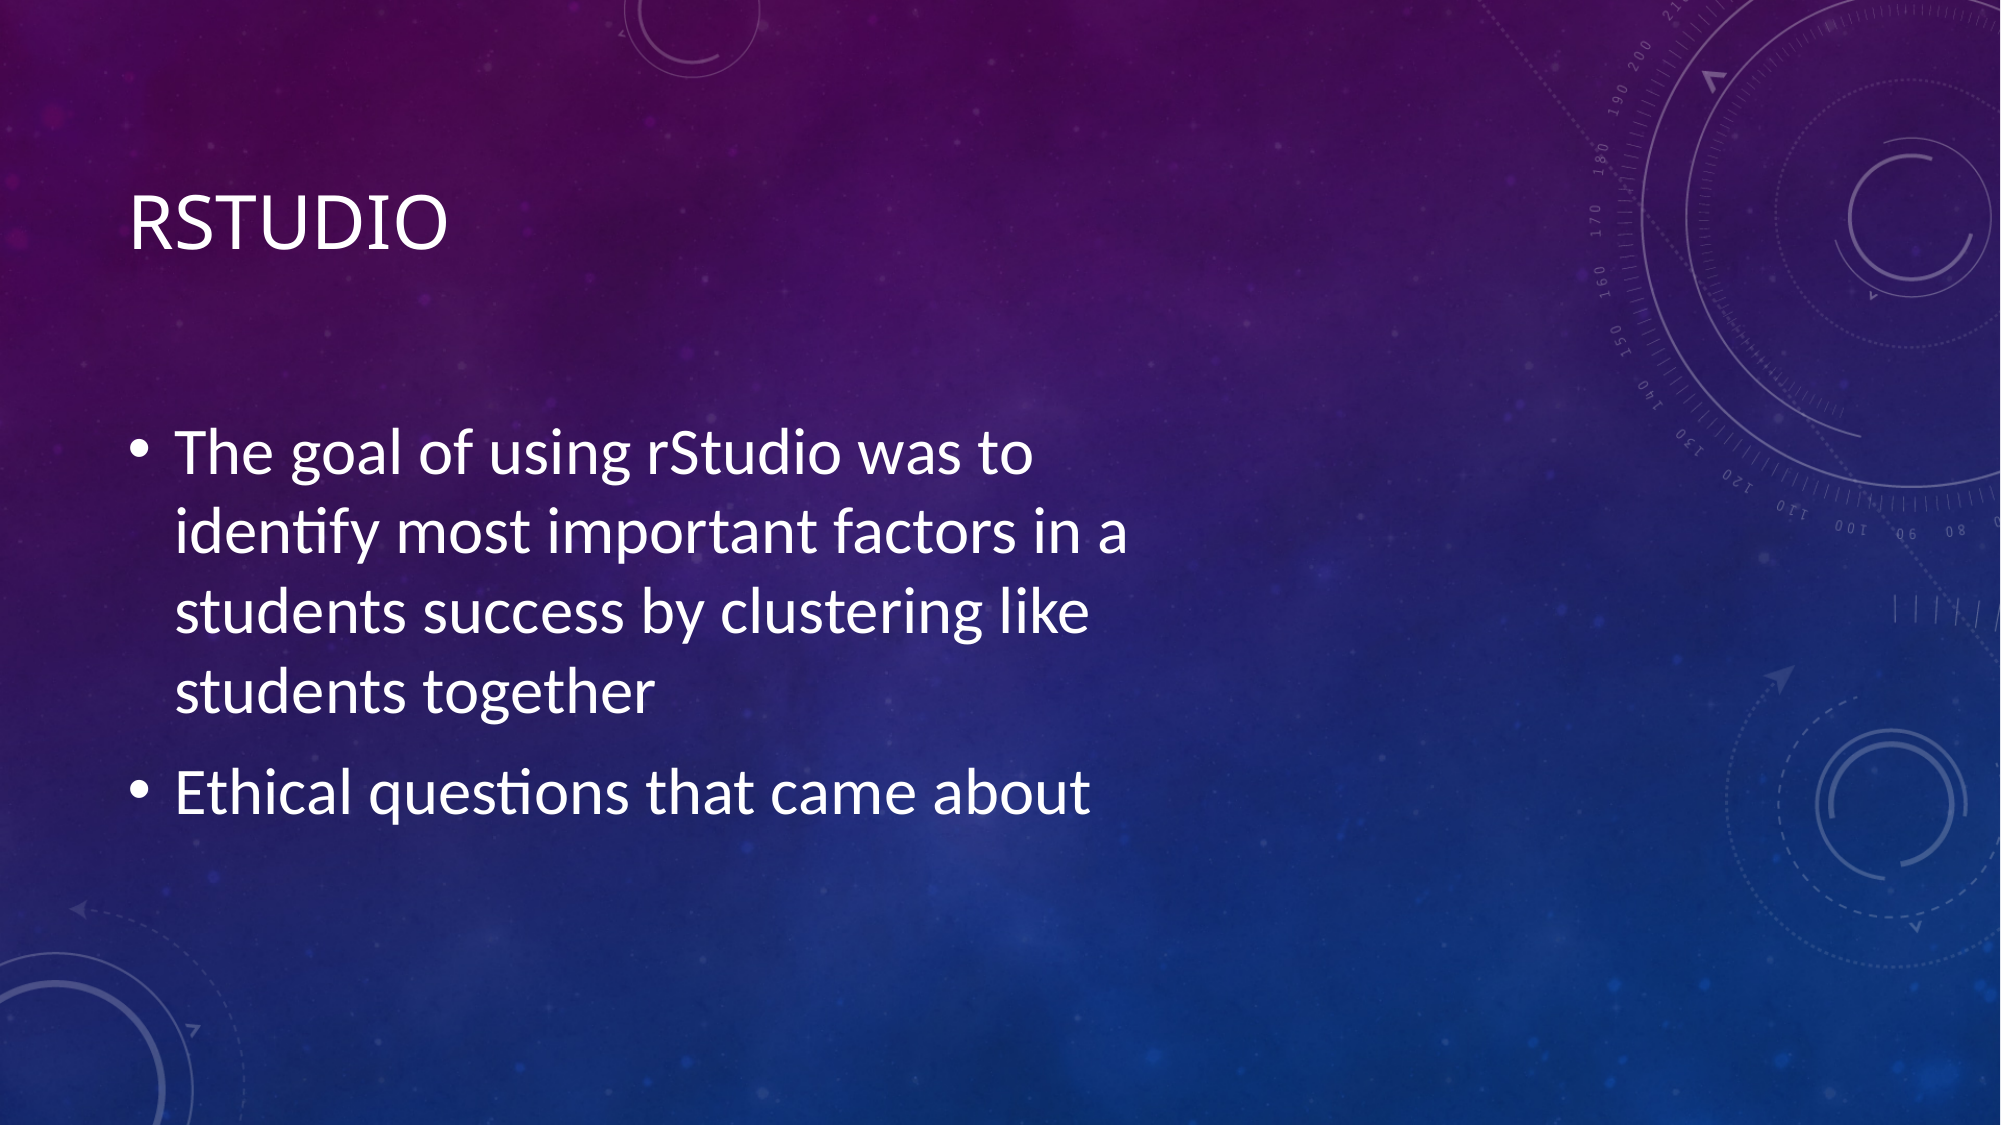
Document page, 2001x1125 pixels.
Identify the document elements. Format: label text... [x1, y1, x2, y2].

list The goal of using rStudio was to identify most important factors in a students success by clustering like students together Ethical questions that came about [112, 351, 1249, 950]
picture [0, 0, 2001, 1125]
title rstudio [112, 99, 1775, 339]
